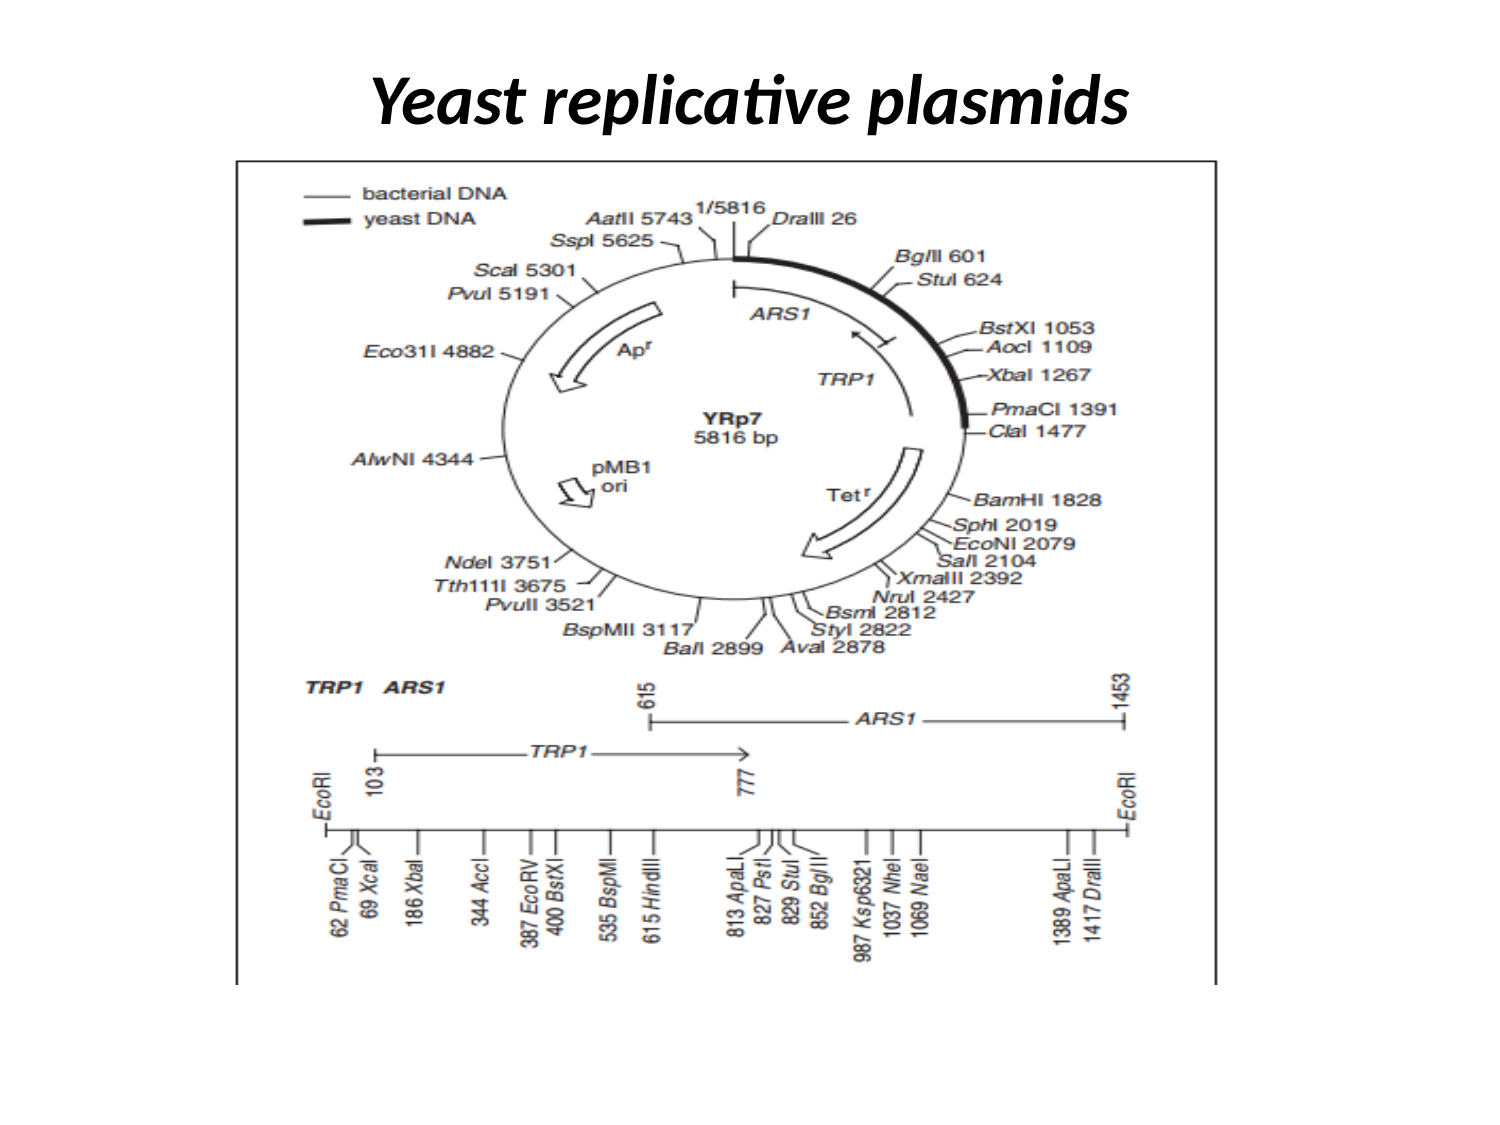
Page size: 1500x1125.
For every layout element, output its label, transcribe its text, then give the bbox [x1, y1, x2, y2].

picture [222, 152, 1243, 985]
title Yeast replicative plasmids [75, 45, 1425, 233]
